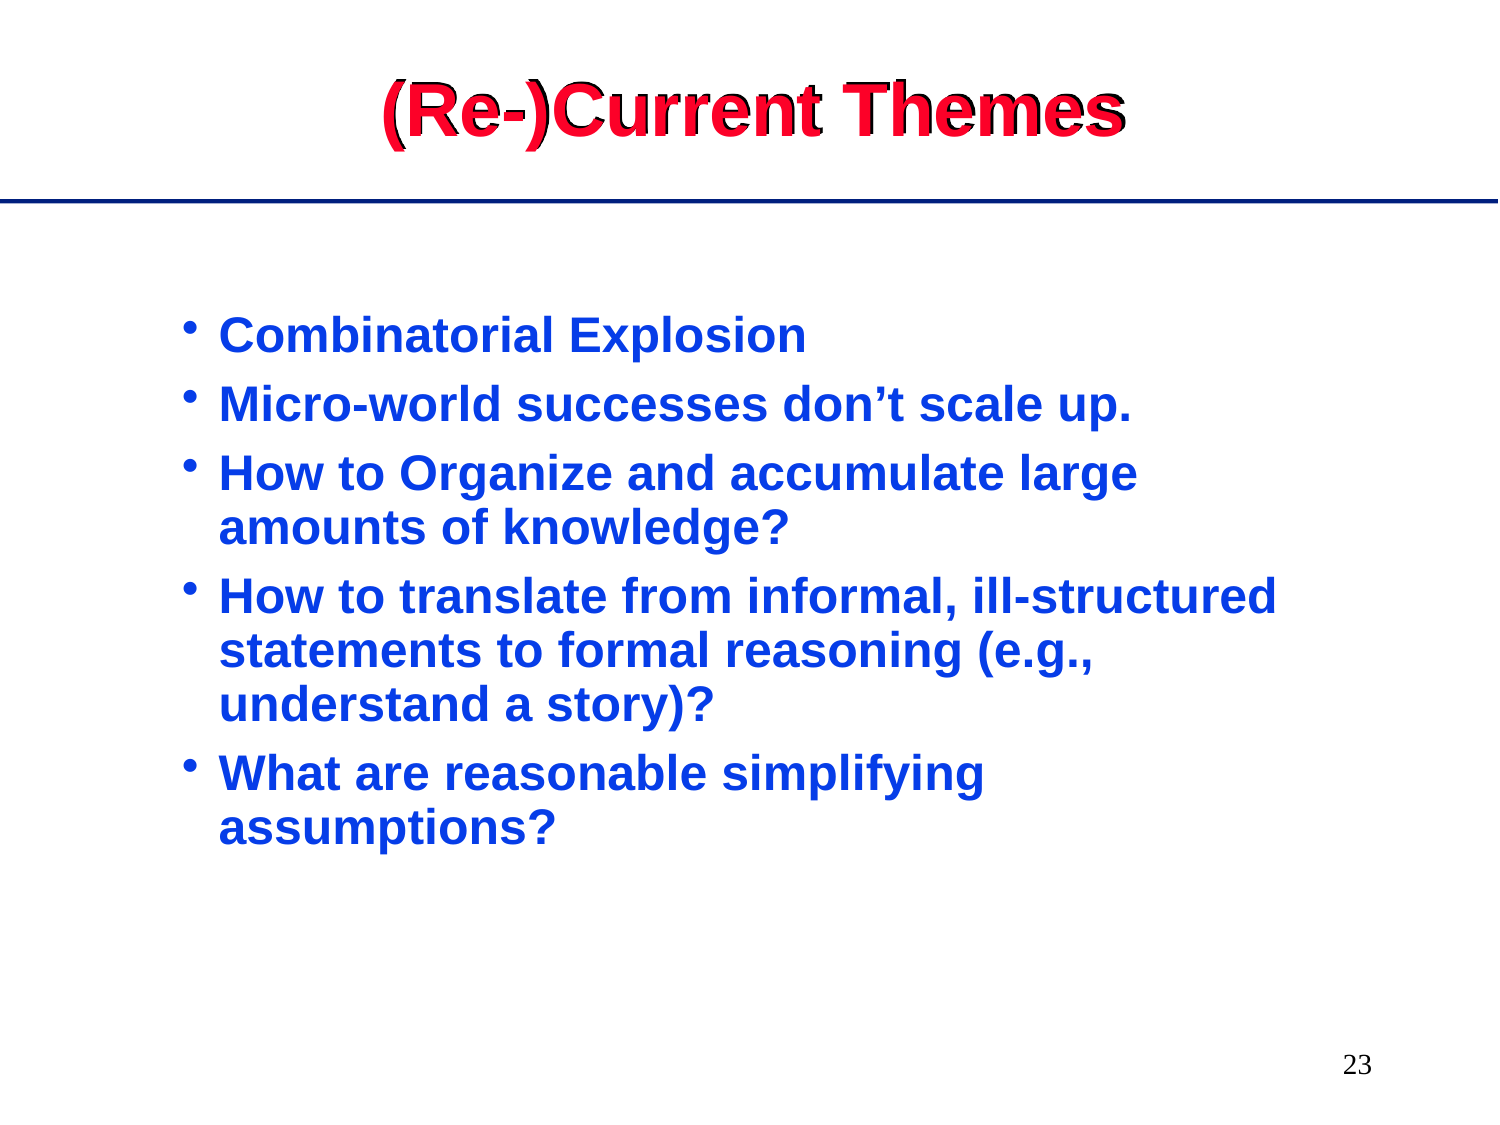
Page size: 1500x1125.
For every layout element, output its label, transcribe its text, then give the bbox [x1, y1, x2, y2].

slide_number 23 [1074, 1025, 1388, 1100]
title (Re-)Current Themes [163, 37, 1344, 186]
list Combinatorial Explosion Micro-world successes don’t scale up. How to Organize and accumulate large amounts of knowledge? How to translate from informal, ill-structured statements to formal reasoning (e.g., understand a story)? What are reasonable simplifying assumptions? [166, 302, 1342, 978]
